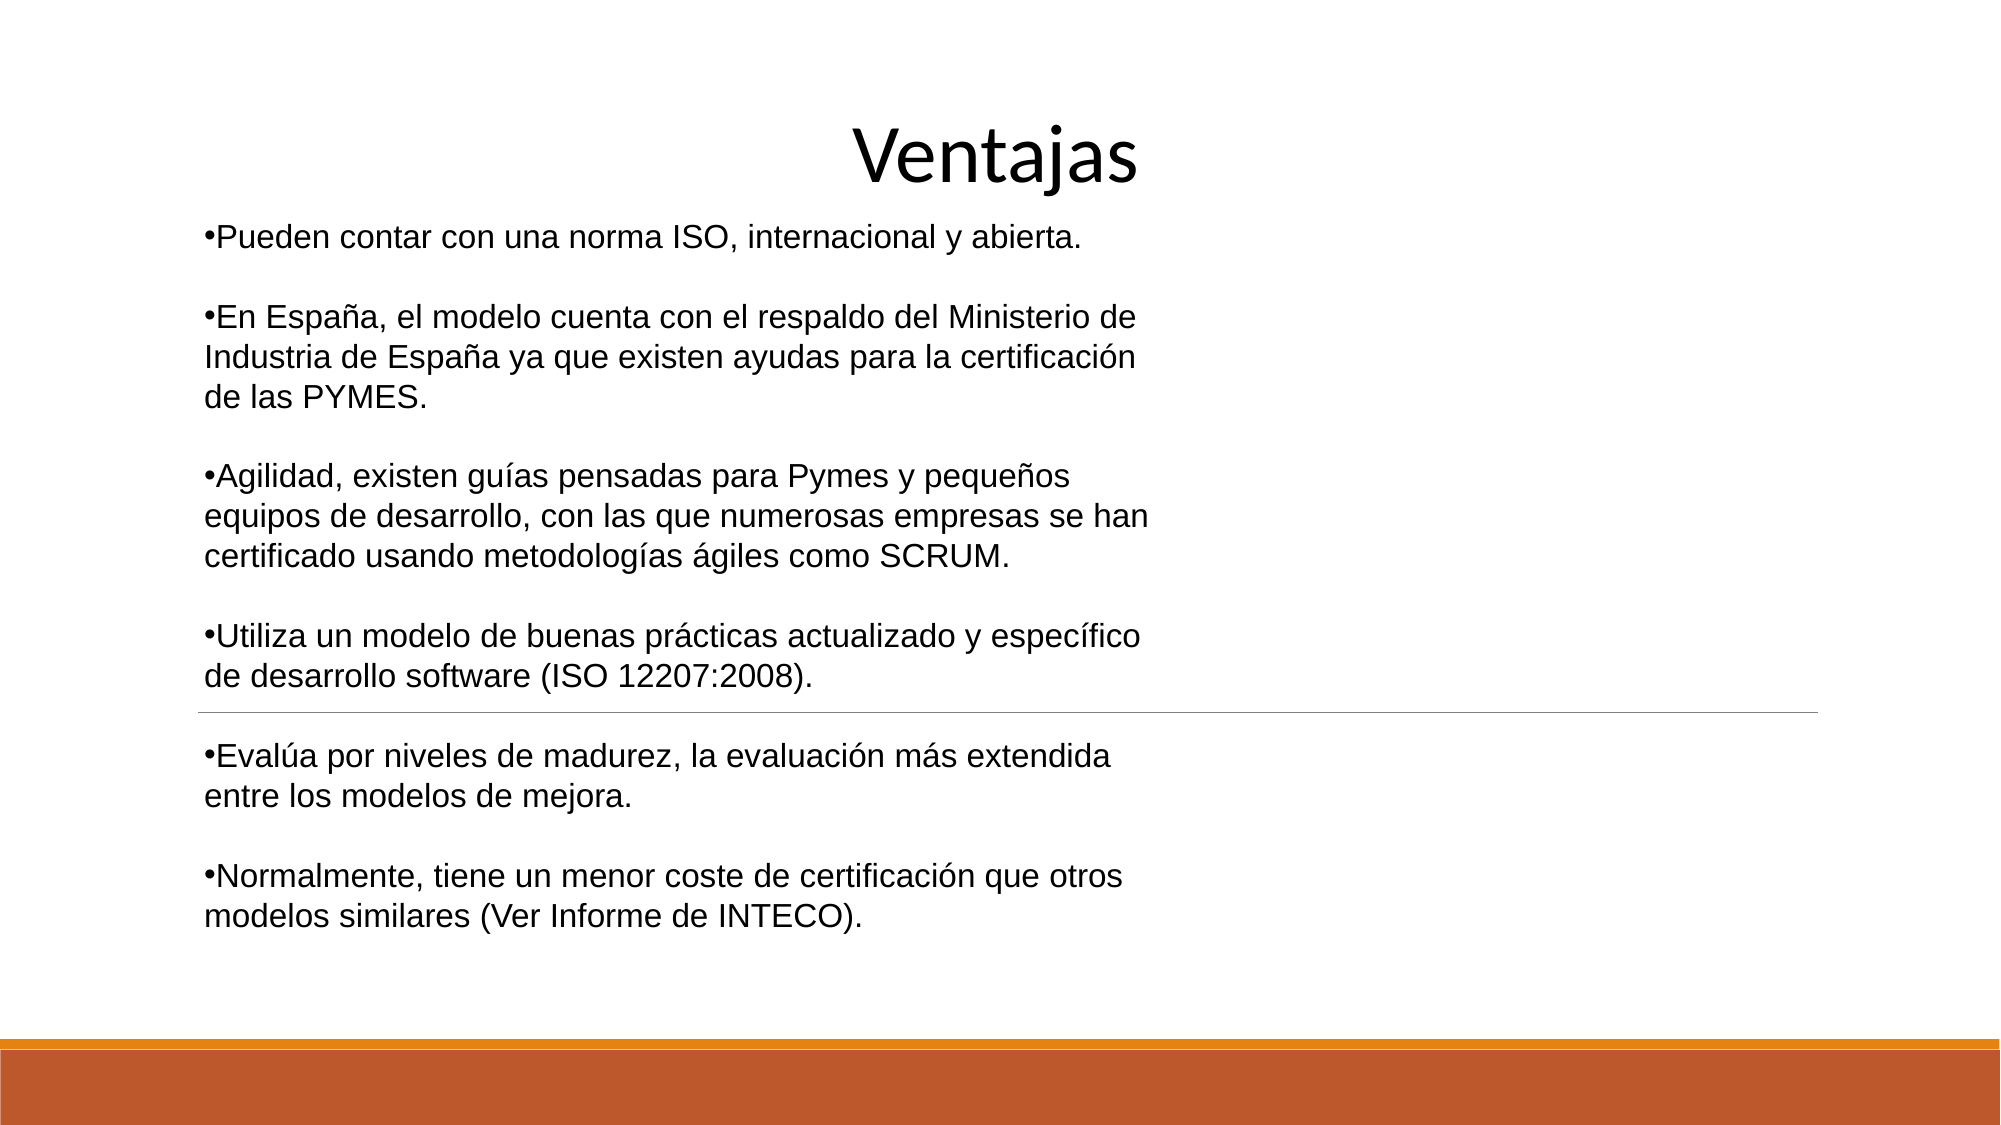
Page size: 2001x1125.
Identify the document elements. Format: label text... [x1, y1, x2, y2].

text_box Pueden contar con una norma ISO, internacional y abierta. En España, el modelo cuenta con el respaldo del Ministerio de Industria de España ya que existen ayudas para la certificación de las PYMES. Agilidad, existen guías pensadas para Pymes y pequeños equipos de desarrollo, con las que numerosas empresas se han certificado usando metodologías ágiles como SCRUM. Utiliza un modelo de buenas prácticas actualizado y específico de desarrollo software (ISO 12207:2008). Evalúa por niveles de madurez, la evaluación más extendida entre los modelos de mejora. Normalmente, tiene un menor coste de certificación que otros modelos similares (Ver Informe de INTECO). [189, 207, 1190, 942]
text_box Ventajas [838, 91, 1155, 207]
